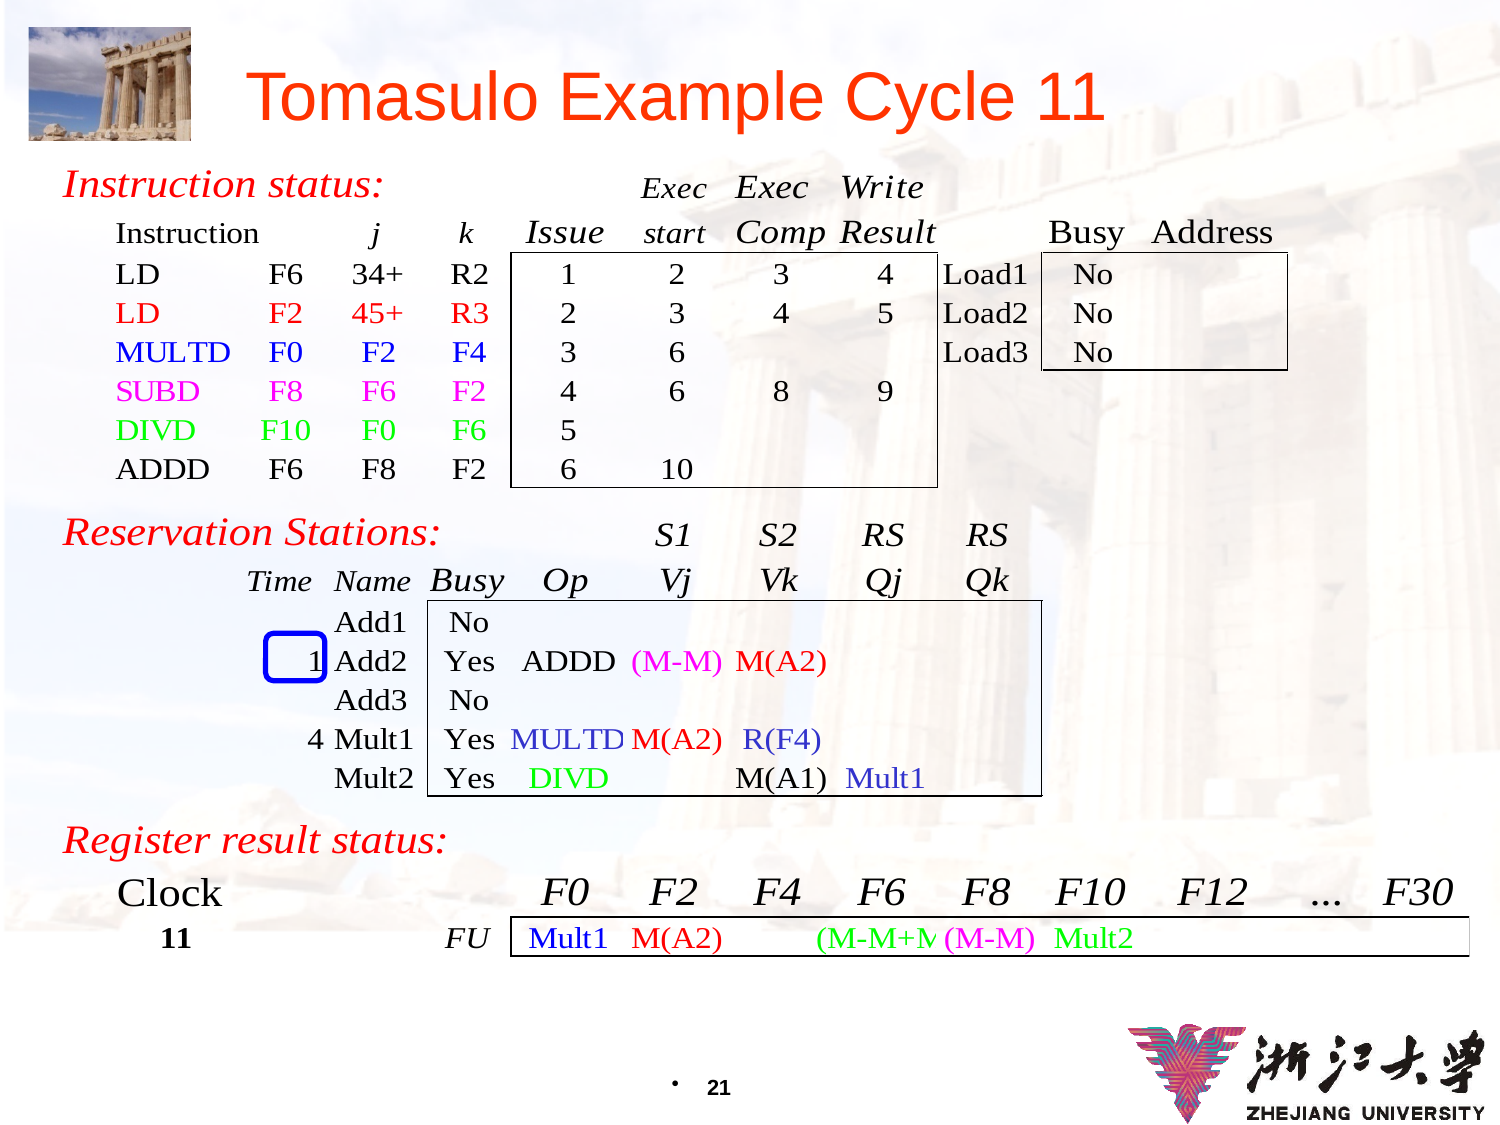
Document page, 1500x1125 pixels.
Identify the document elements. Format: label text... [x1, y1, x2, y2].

picture [0, 0, 1500, 1125]
title Tomasulo Example Cycle 11 [230, 12, 1500, 173]
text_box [55, 156, 1471, 1036]
